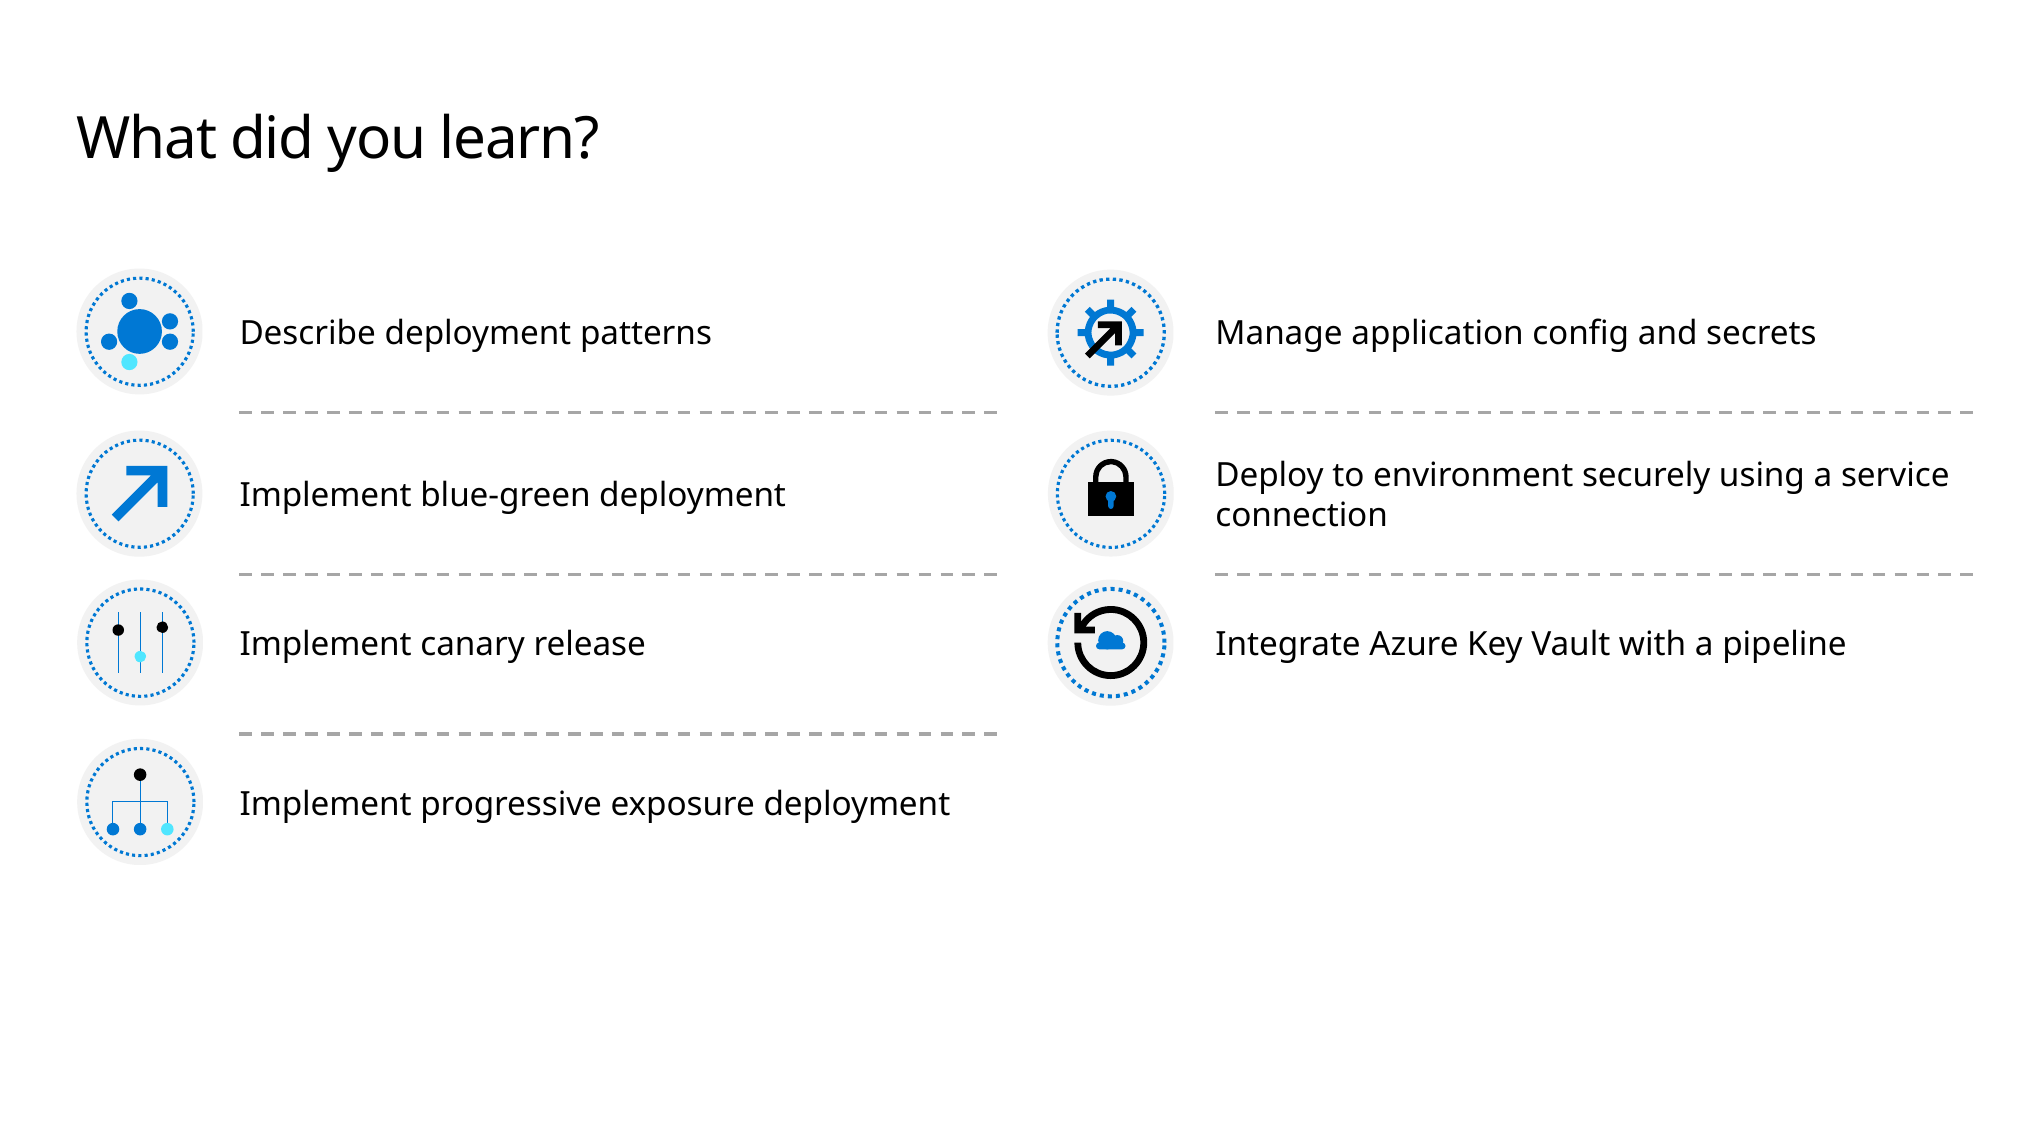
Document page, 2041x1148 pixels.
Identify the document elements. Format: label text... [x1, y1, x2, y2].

text_box Integrate Azure Key Vault with a pipeline [1215, 622, 1910, 663]
picture [76, 579, 204, 706]
text_box Deploy to environment securely using a service connection [1215, 453, 1976, 534]
text_box Implement blue-green deployment [239, 473, 1000, 514]
title What did you learn? [76, 103, 1969, 172]
picture [75, 430, 203, 557]
text_box Implement canary release [239, 622, 1000, 663]
text_box Manage application config and secrets [1215, 311, 1976, 352]
text_box Implement progressive exposure deployment [239, 781, 1000, 822]
picture [1047, 269, 1174, 396]
picture [75, 268, 203, 395]
text_box Describe deployment patterns [239, 311, 1000, 352]
picture [1047, 430, 1174, 557]
picture [76, 738, 204, 866]
picture [1047, 579, 1174, 706]
